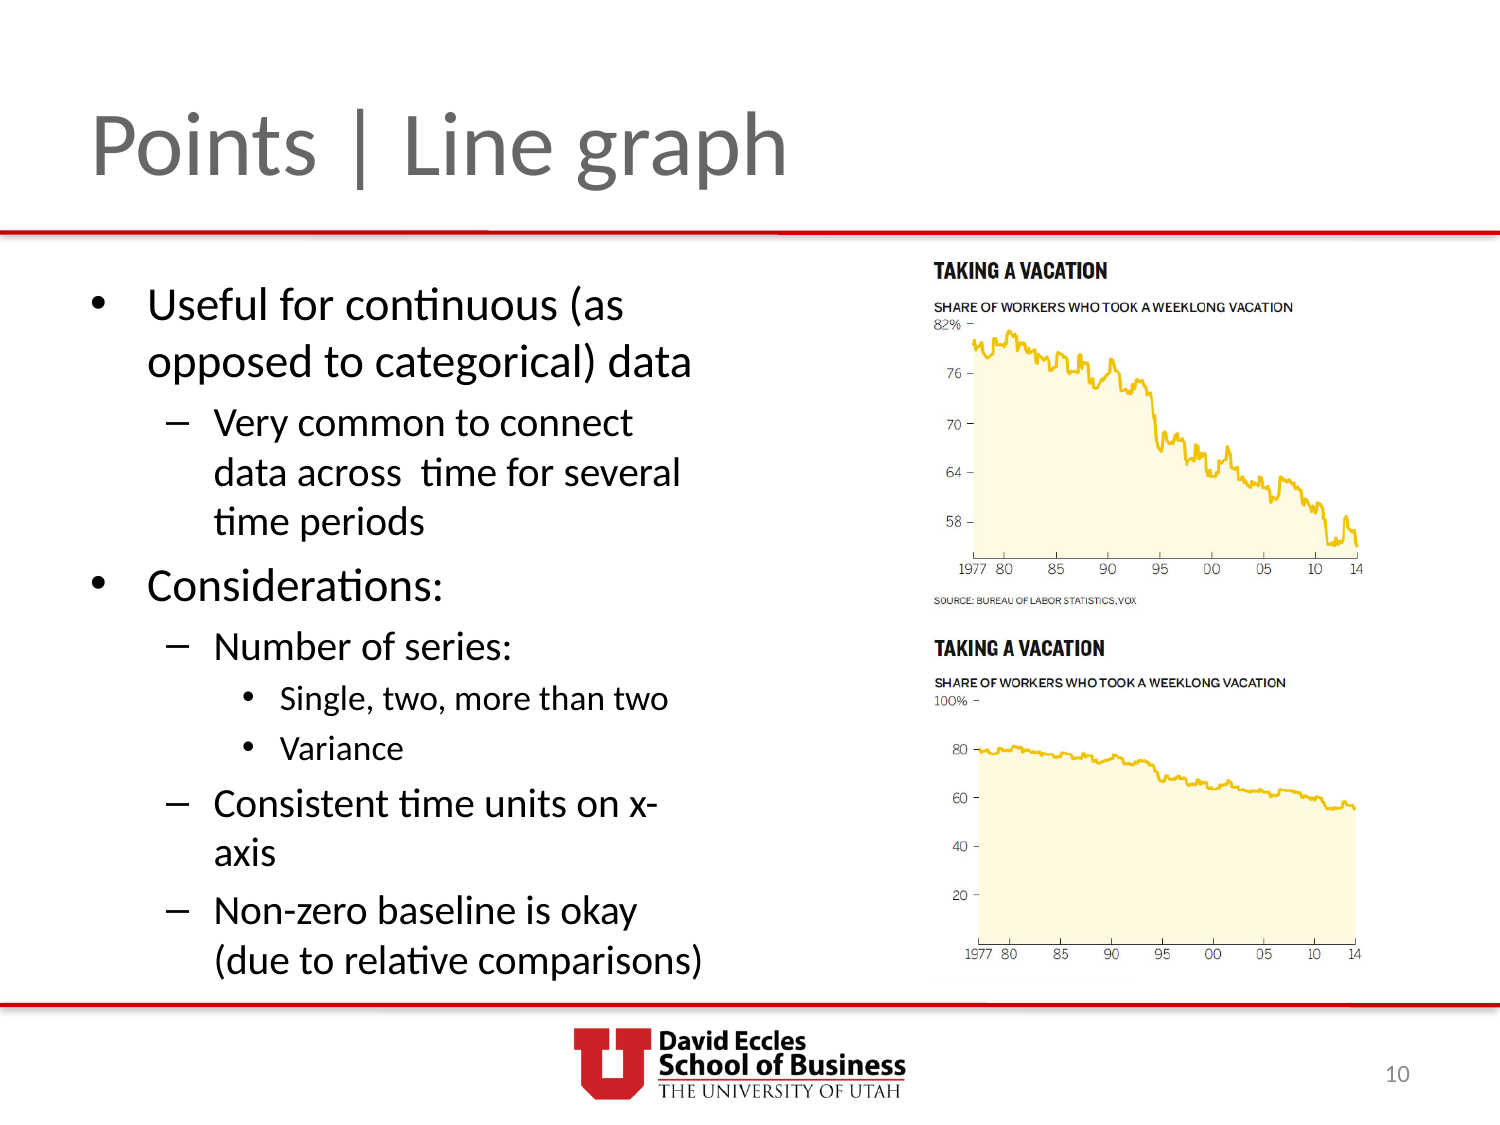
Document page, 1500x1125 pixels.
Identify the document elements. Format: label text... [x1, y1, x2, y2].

picture [906, 251, 1416, 980]
slide_number 10 [1074, 1042, 1425, 1103]
picture [573, 1026, 907, 1102]
list Useful for continuous (as opposed to categorical) data Very common to connect data across time for several time periods Considerations: Number of series: Single, two, more than two Variance Consistent time units on x-axis Non-zero baseline is okay (due to relative comparisons) [75, 265, 728, 1009]
title Points | Line graph [75, 45, 1425, 233]
